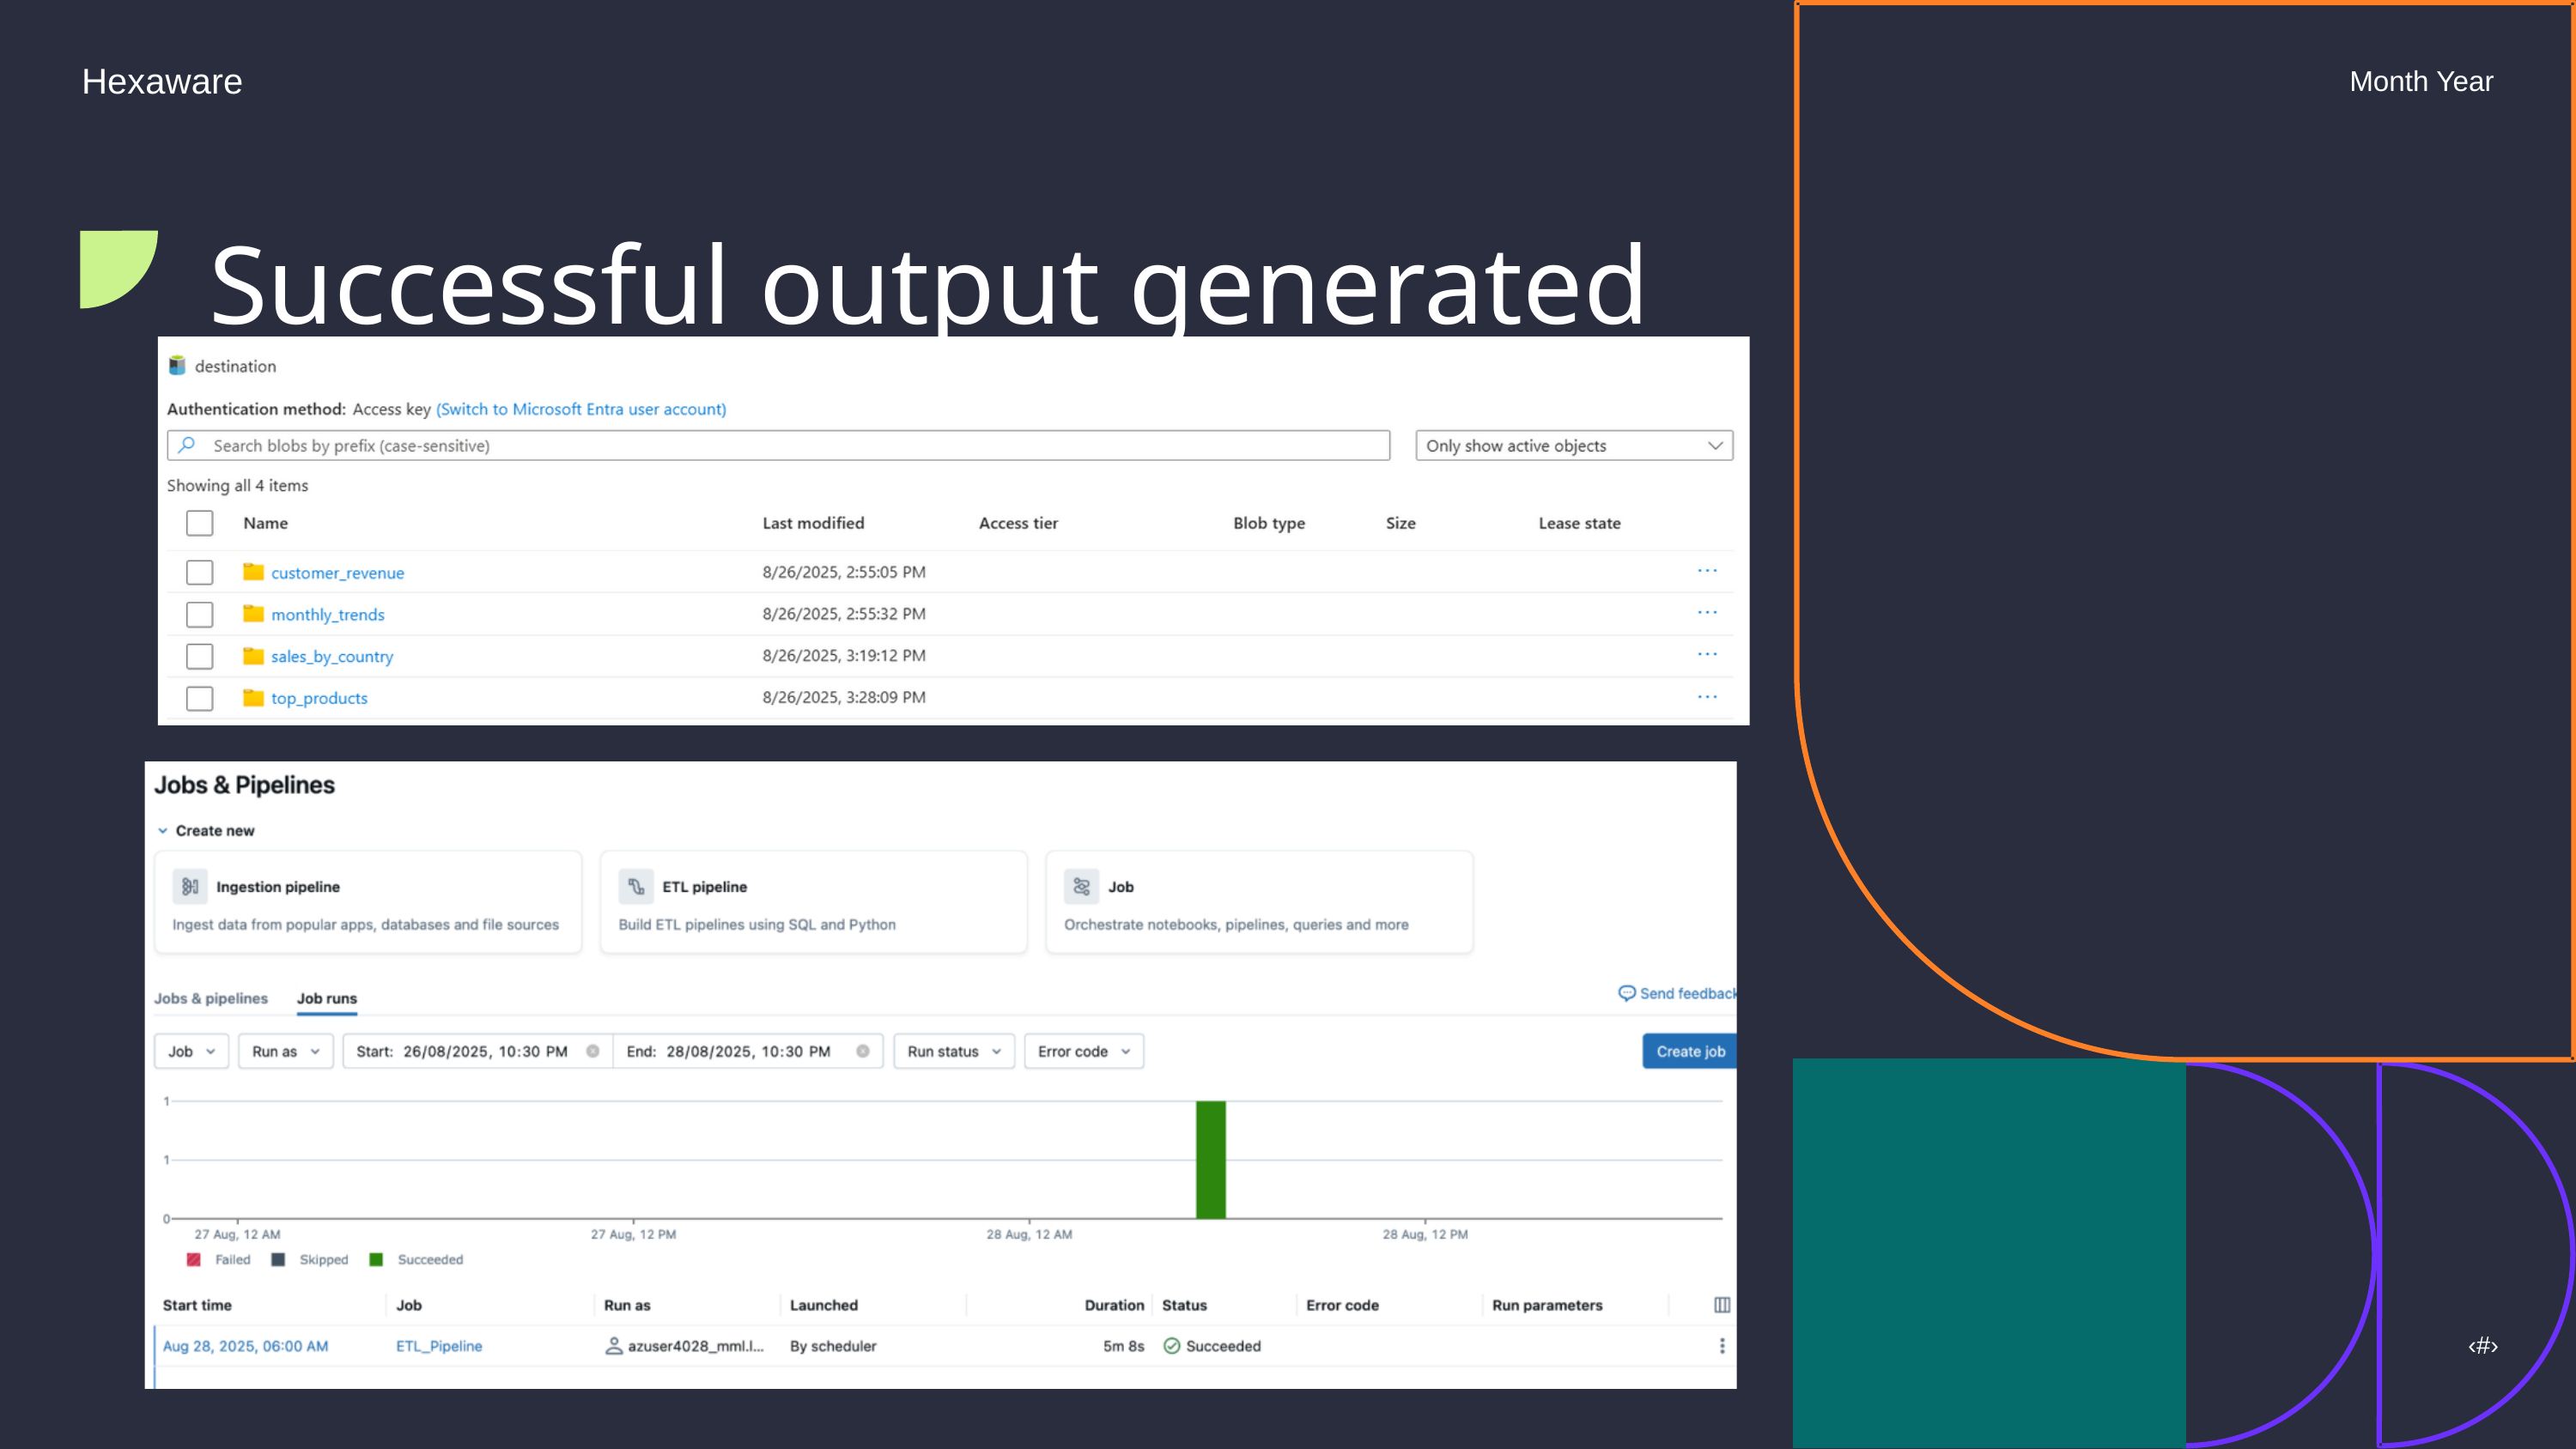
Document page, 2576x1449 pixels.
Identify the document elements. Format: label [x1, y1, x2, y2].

text_box [157, 336, 1750, 725]
text_box [1850, 45, 2495, 108]
text_box [1793, 0, 2576, 1063]
text_box [209, 116, 1794, 346]
text_box [1792, 1070, 2187, 1449]
text_box [81, 45, 678, 108]
text_box [2, 153, 159, 309]
text_box [2191, 1070, 2576, 1449]
text_box [144, 761, 1737, 1389]
